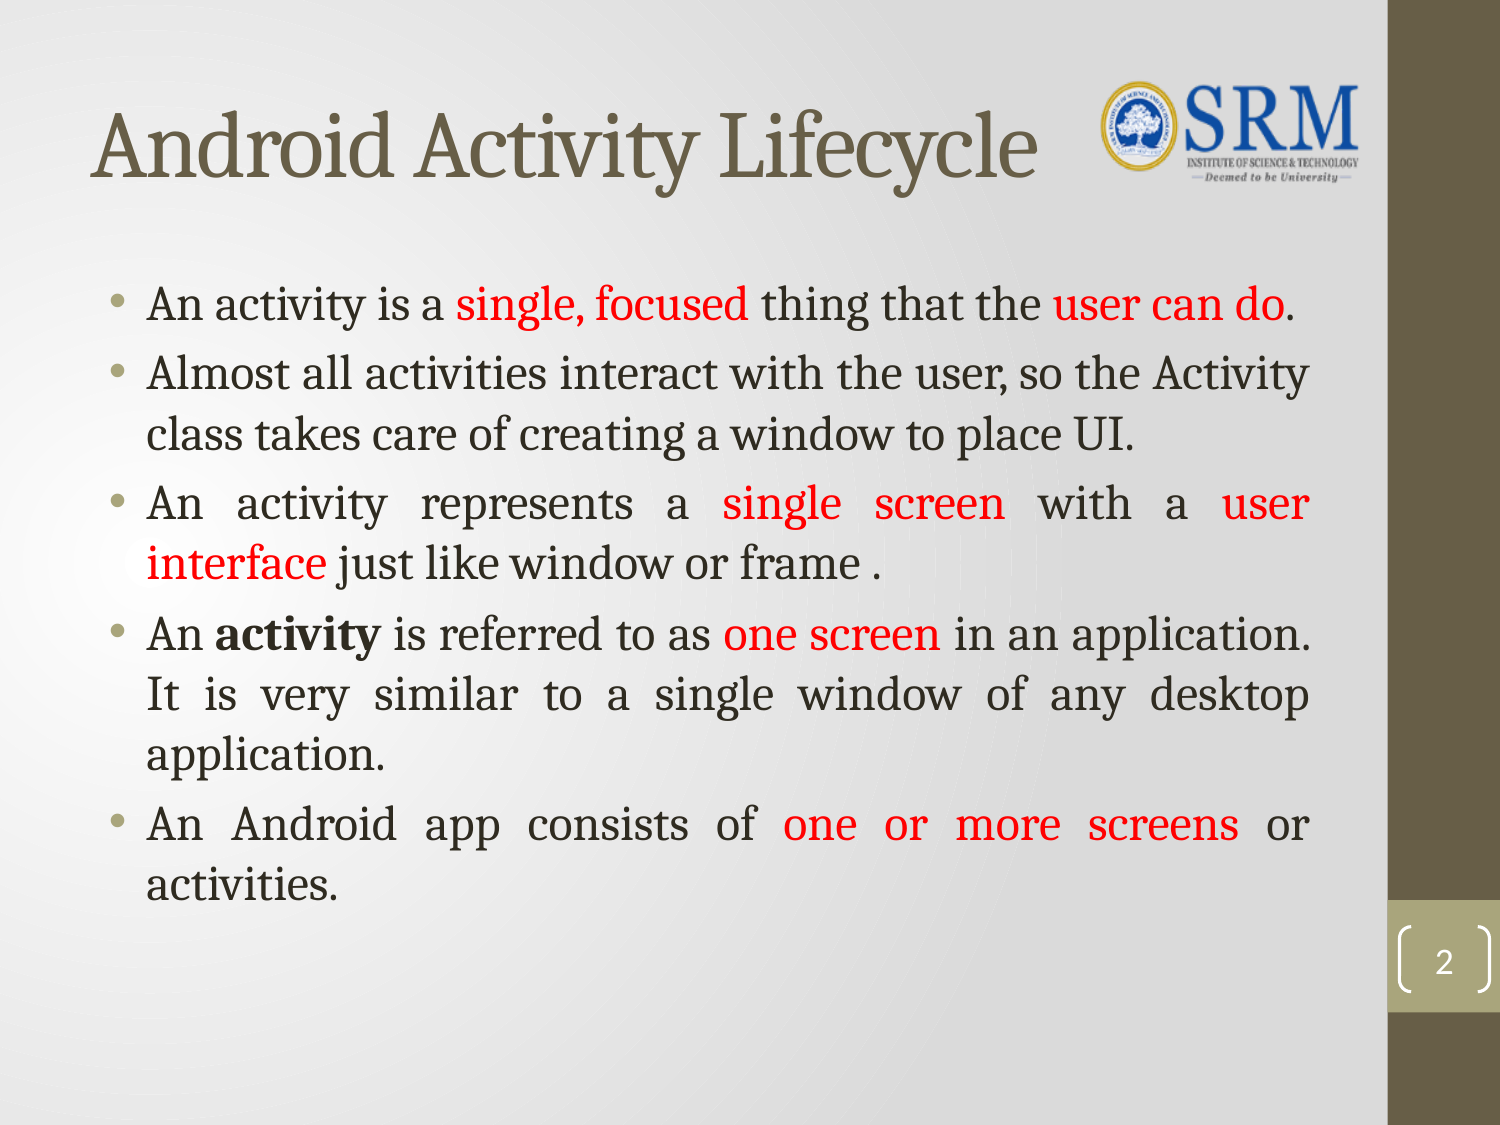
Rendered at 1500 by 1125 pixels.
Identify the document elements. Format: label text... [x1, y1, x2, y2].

picture [1099, 44, 1362, 219]
list An activity is a single, focused thing that the user can do. Almost all activities interact with the user, so the Activity class takes care of creating a window to place UI. An activity represents a single screen with a user interface just like window or frame . An activity is referred to as one screen in an application. It is very similar to a single window of any desktop application. An Android app consists of one or more screens or activities. [75, 262, 1325, 1050]
title Android Activity Lifecycle [75, 45, 1075, 233]
slide_number 2 [1397, 925, 1492, 994]
